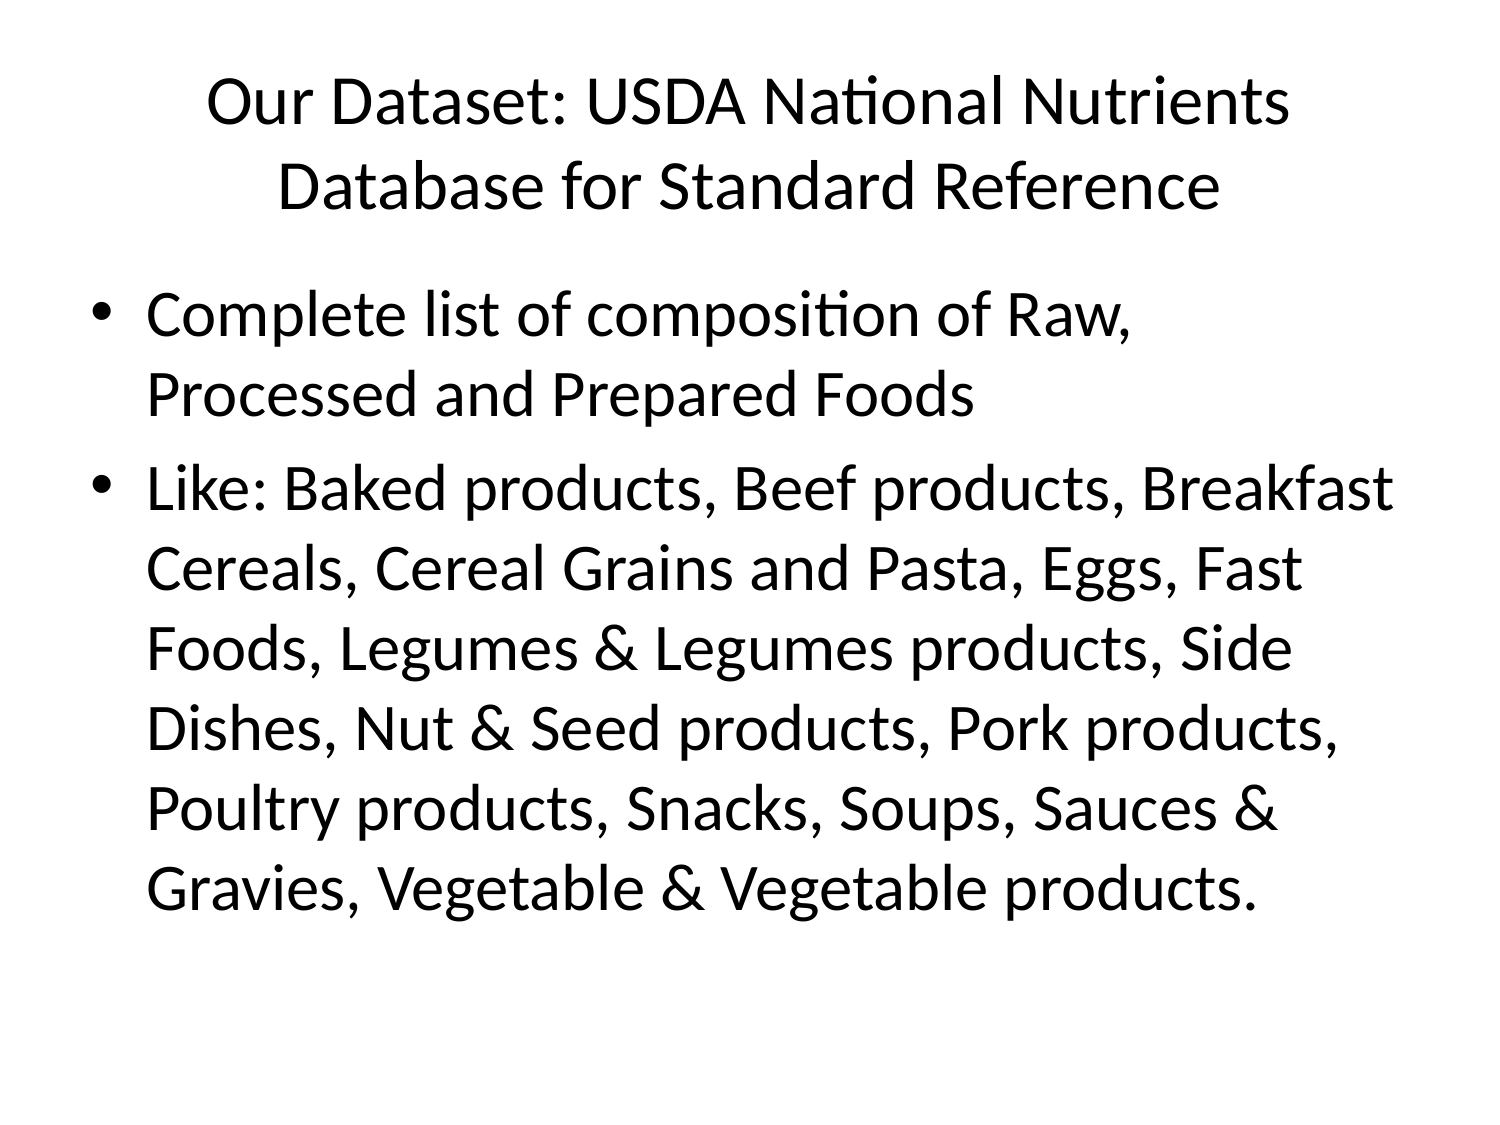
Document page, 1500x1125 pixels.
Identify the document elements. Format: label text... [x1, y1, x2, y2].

title Our Dataset: USDA National Nutrients Database for Standard Reference [75, 45, 1425, 233]
list Complete list of composition of Raw, Processed and Prepared Foods Like: Baked products, Beef products, Breakfast Cereals, Cereal Grains and Pasta, Eggs, Fast Foods, Legumes & Legumes products, Side Dishes, Nut & Seed products, Pork products, Poultry products, Snacks, Soups, Sauces & Gravies, Vegetable & Vegetable products. [75, 262, 1425, 1005]
